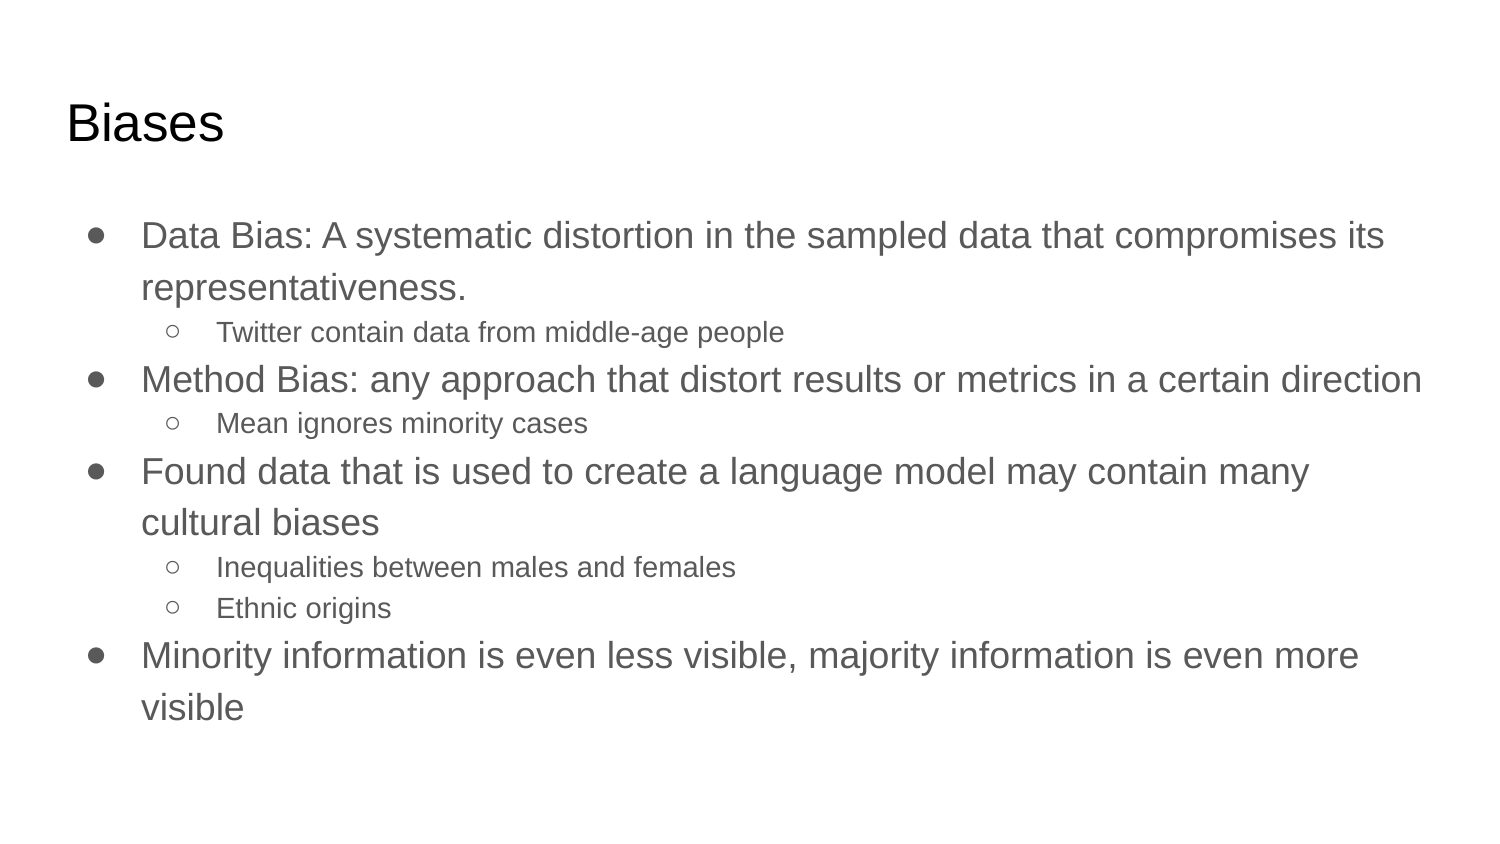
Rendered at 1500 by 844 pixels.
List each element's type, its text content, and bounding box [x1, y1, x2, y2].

title Biases [51, 72, 1449, 167]
list Data Bias: A systematic distortion in the sampled data that compromises its representativeness. Twitter contain data from middle-age people Method Bias: any approach that distort results or metrics in a certain direction Mean ignores minority cases Found data that is used to create a language model may contain many cultural biases Inequalities between males and females Ethnic origins Minority information is even less visible, majority information is even more visible [51, 189, 1449, 750]
